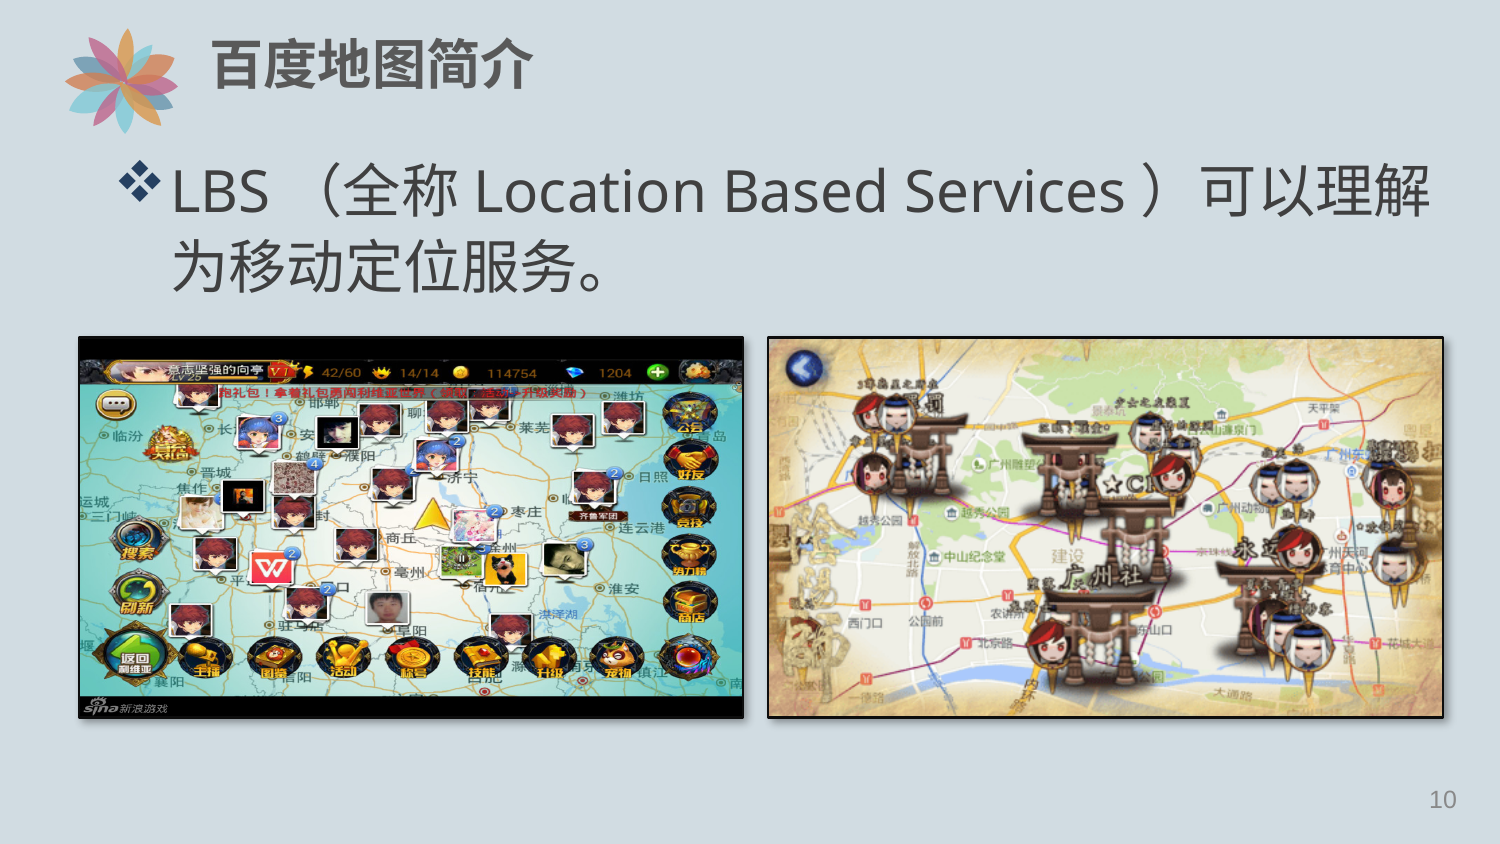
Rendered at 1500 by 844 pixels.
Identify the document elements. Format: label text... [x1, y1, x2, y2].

text_box LBS（全称Location Based Services）可以理解为移动定位服务。 [99, 139, 1470, 340]
picture [79, 338, 742, 717]
title 百度地图简介 [194, 23, 1400, 139]
slide_number 9 [1364, 776, 1473, 822]
picture [769, 338, 1442, 717]
